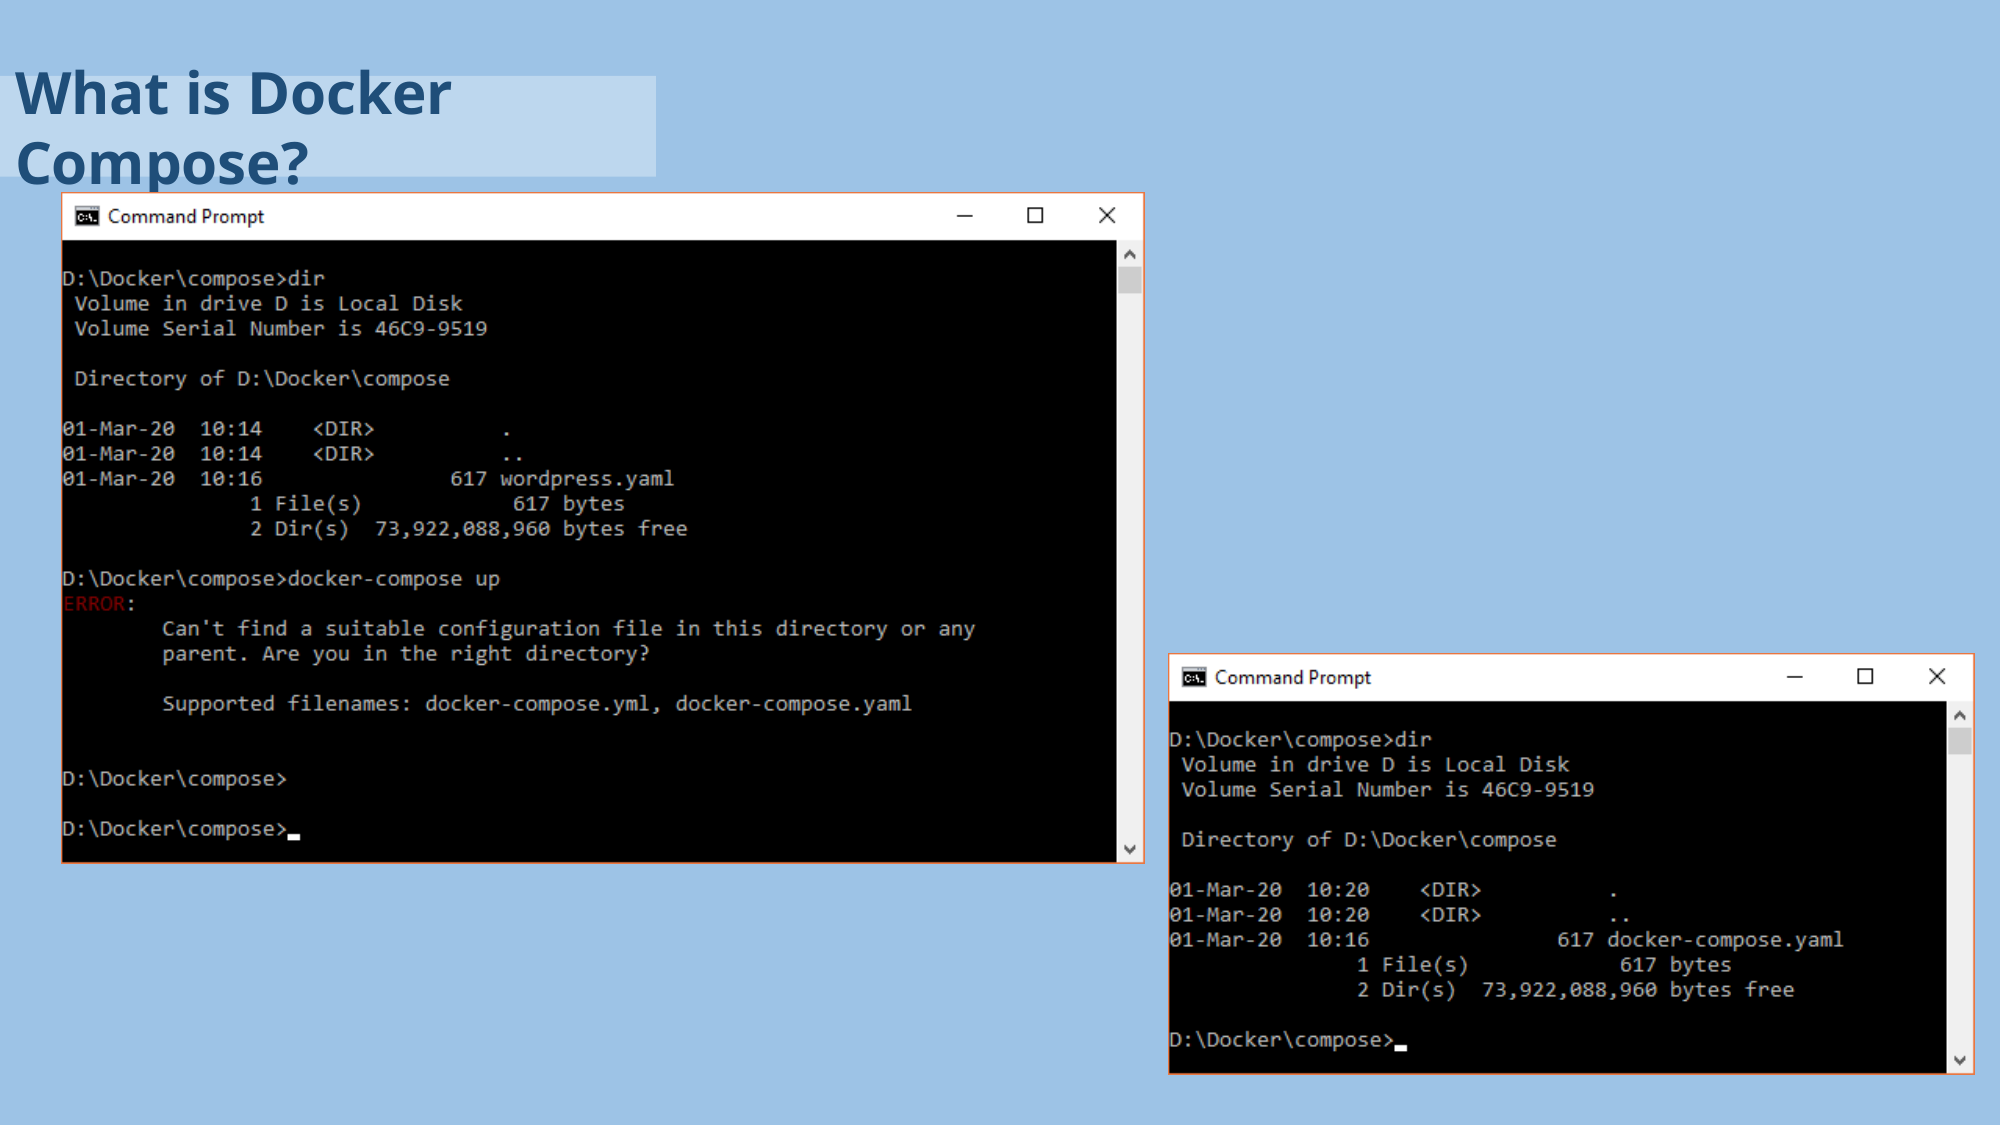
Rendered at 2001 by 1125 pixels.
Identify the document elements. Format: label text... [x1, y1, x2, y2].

picture [61, 192, 1145, 865]
text_box What is Docker Compose? [0, 75, 657, 178]
picture [1168, 653, 1976, 1075]
